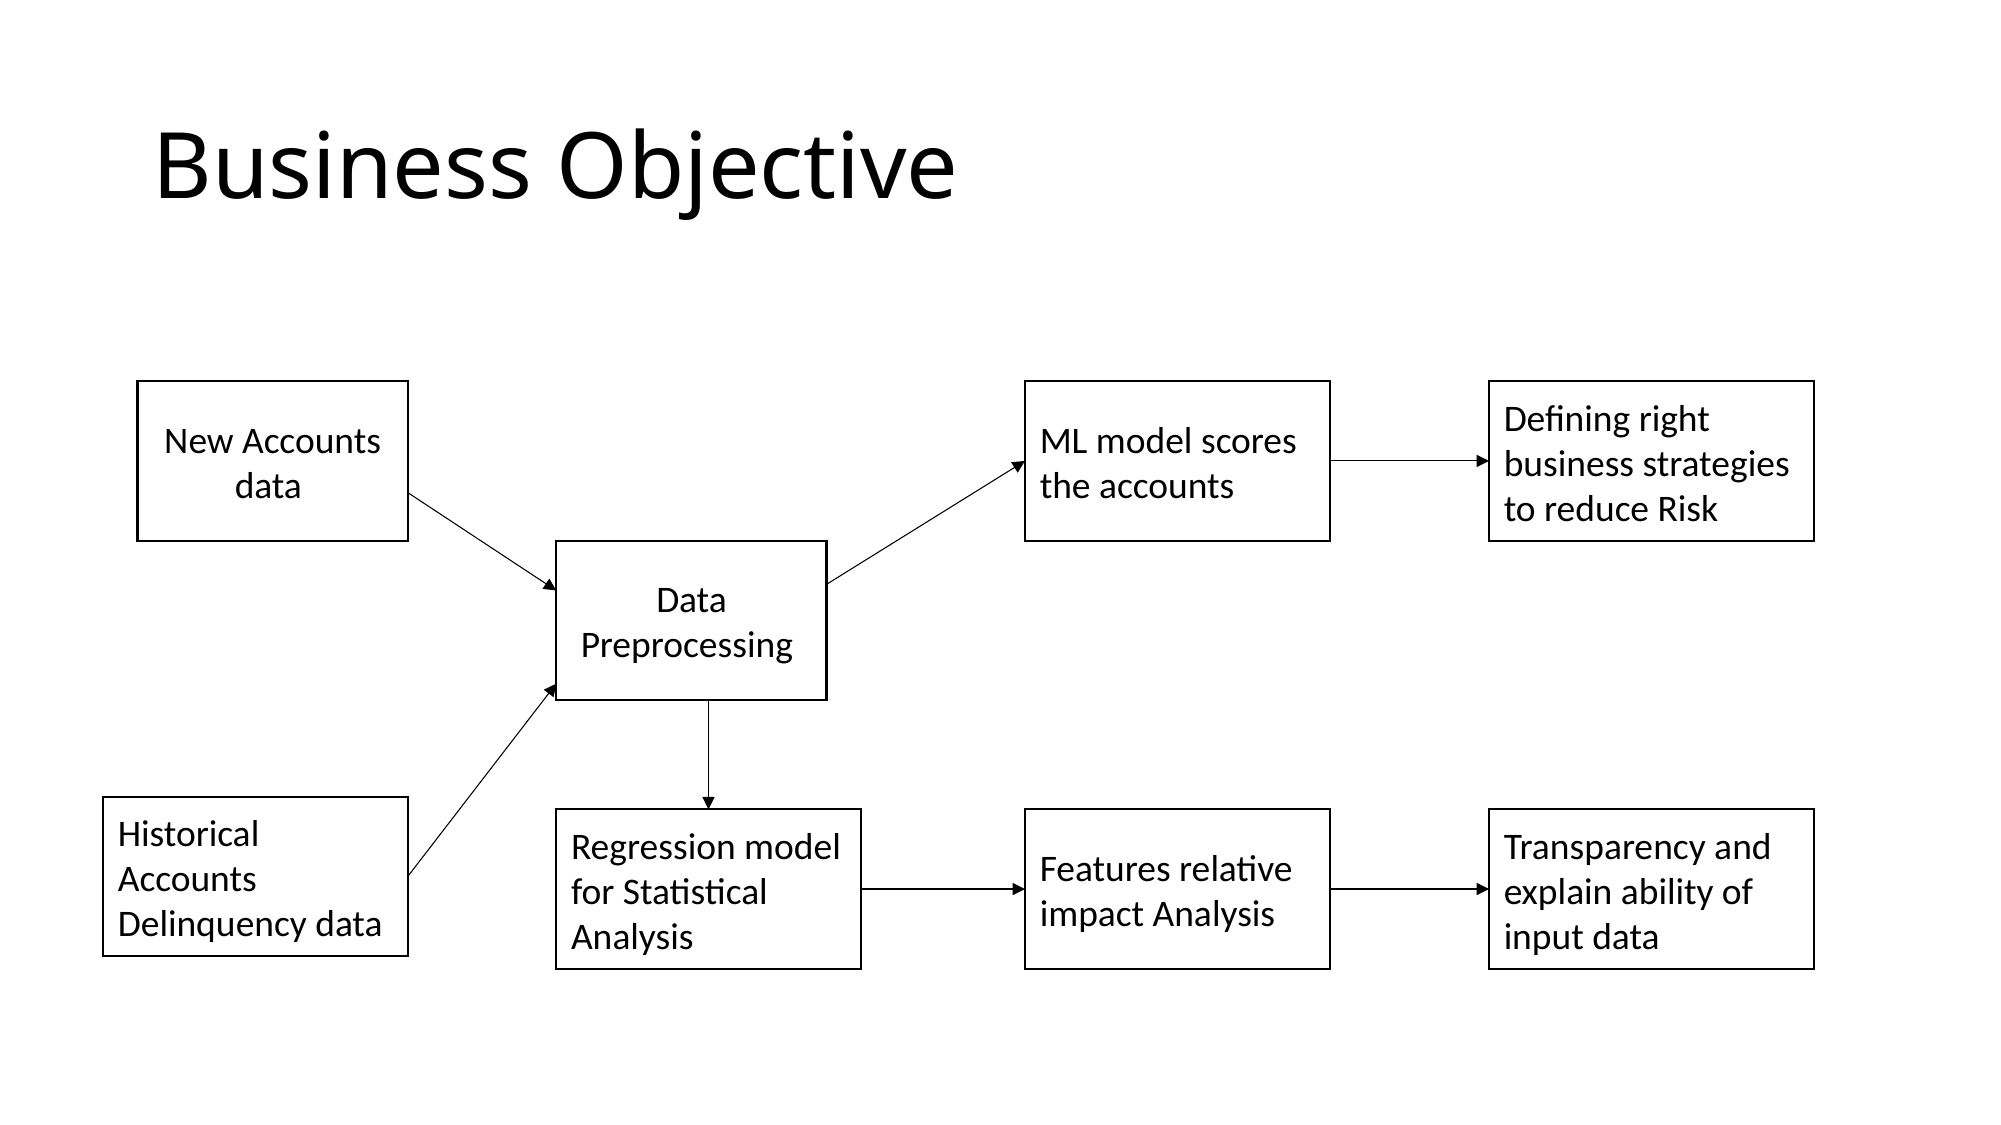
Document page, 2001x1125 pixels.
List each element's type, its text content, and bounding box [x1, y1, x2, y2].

text_box Regression model for Statistical Analysis [555, 808, 862, 970]
text_box Defining right business strategies to reduce Risk [1488, 380, 1815, 542]
title Business Objective [137, 59, 1863, 278]
text_box Historical Accounts Delinquency data [102, 796, 409, 957]
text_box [826, 460, 1025, 585]
text_box Features relative impact Analysis [1024, 808, 1331, 970]
text_box Data Preprocessing [555, 540, 828, 701]
text_box New Accounts data [136, 380, 409, 542]
text_box Transparency and explain ability of input data [1488, 808, 1815, 970]
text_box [407, 492, 557, 591]
text_box ML model scores the accounts [1024, 380, 1331, 542]
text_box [407, 683, 557, 877]
